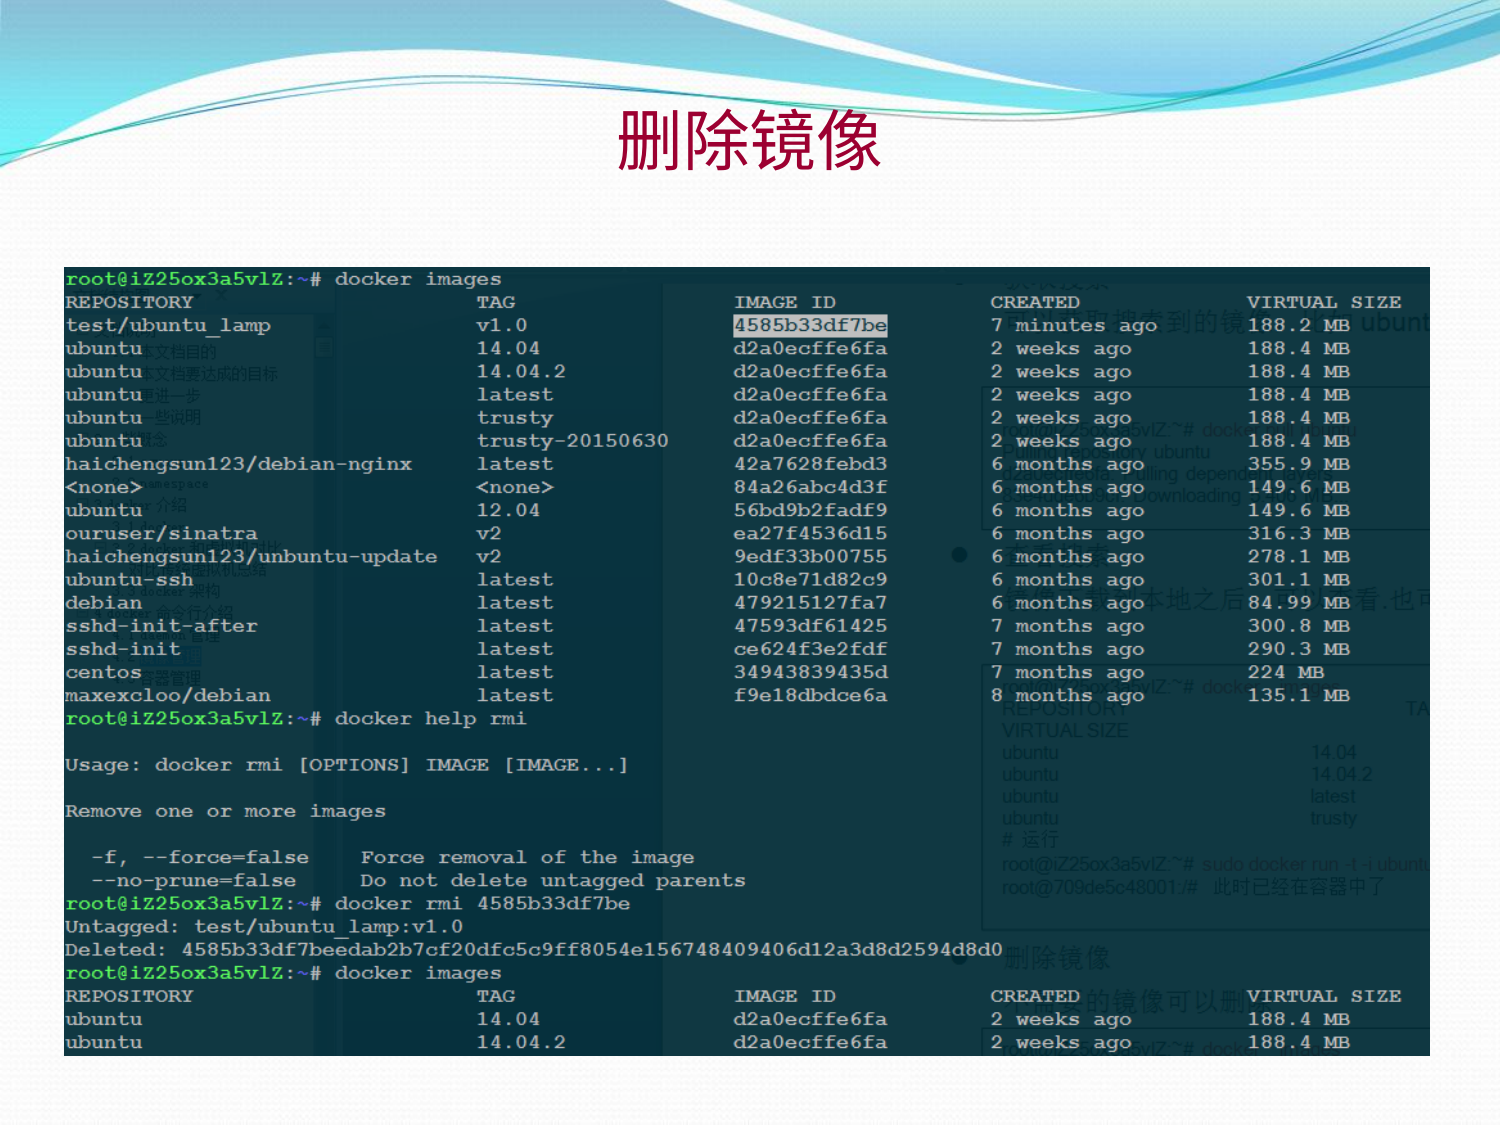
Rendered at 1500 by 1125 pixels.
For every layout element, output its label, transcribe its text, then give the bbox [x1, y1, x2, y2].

title 删除镜像 [74, 44, 1426, 233]
picture [0, 0, 1500, 1125]
